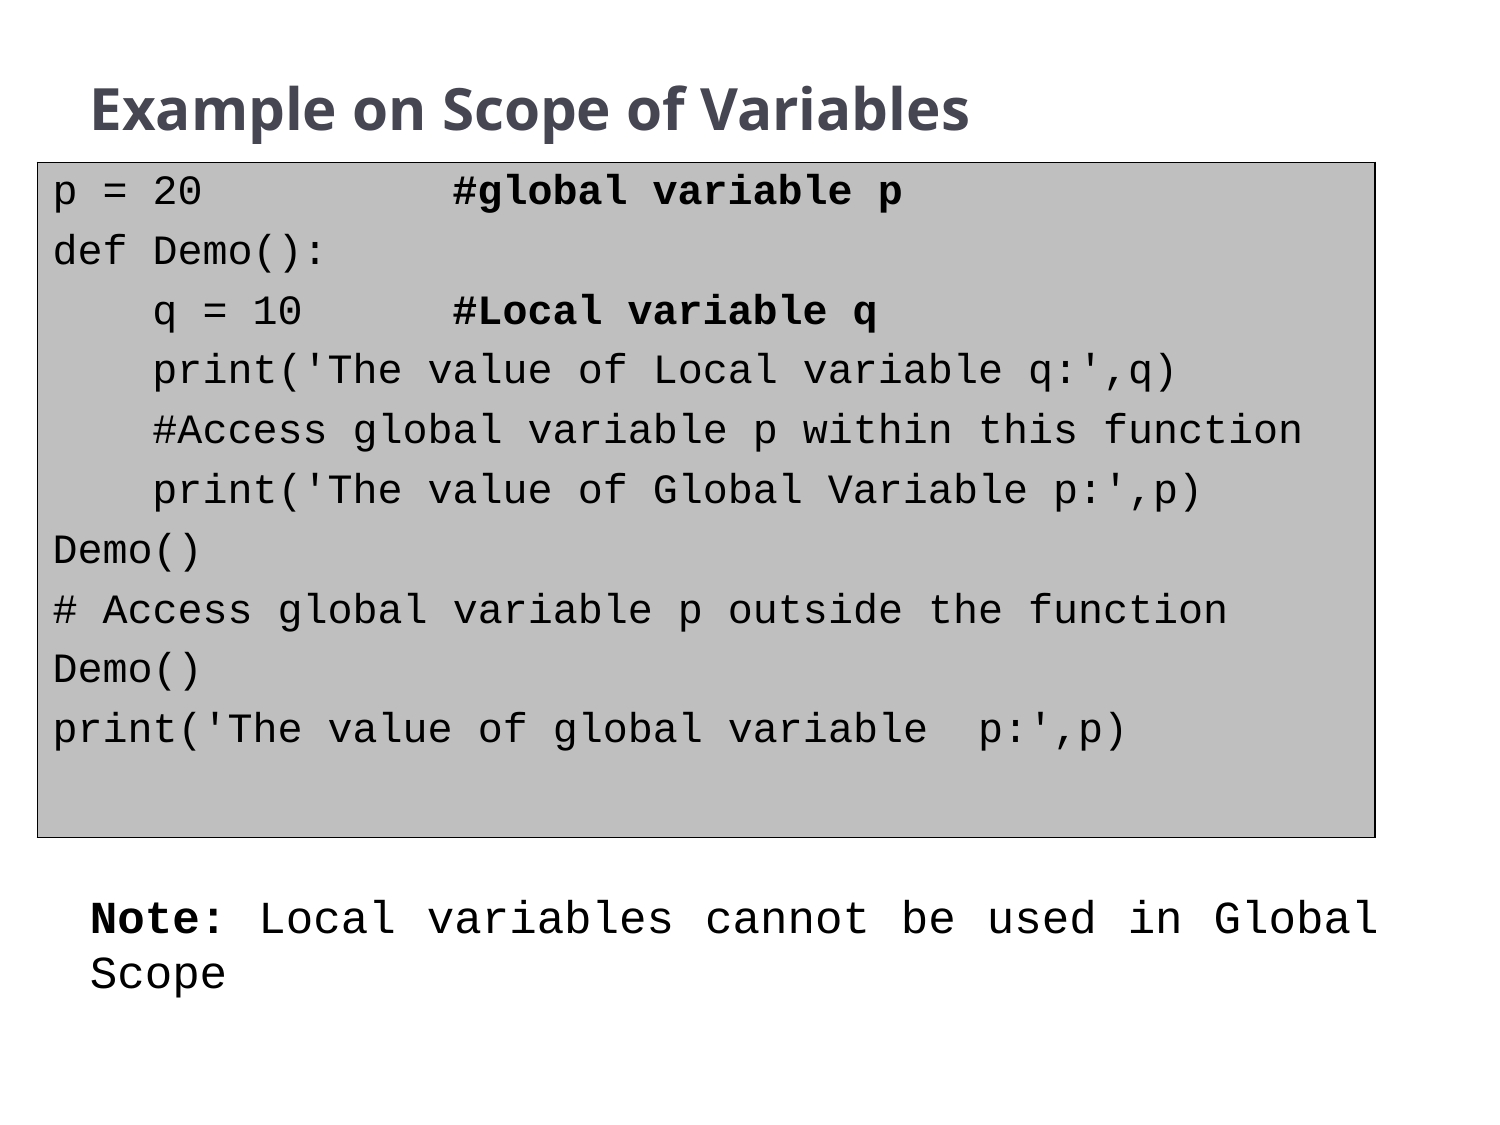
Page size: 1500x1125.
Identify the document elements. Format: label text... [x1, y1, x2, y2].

title Example on Scope of Variables [75, 24, 1425, 150]
list Note: Local variables cannot be used in Global Scope [75, 812, 1425, 1125]
table_header p = 20 #global variable p def Demo(): q = 10 #Local variable q print('The value of Local variable q:',q) #Access global variable p within this function print('The value of Global Variable p:',p) Demo() # Access global variable p outside the function Demo() print('The value of global variable p:',p) [38, 163, 1374, 837]
